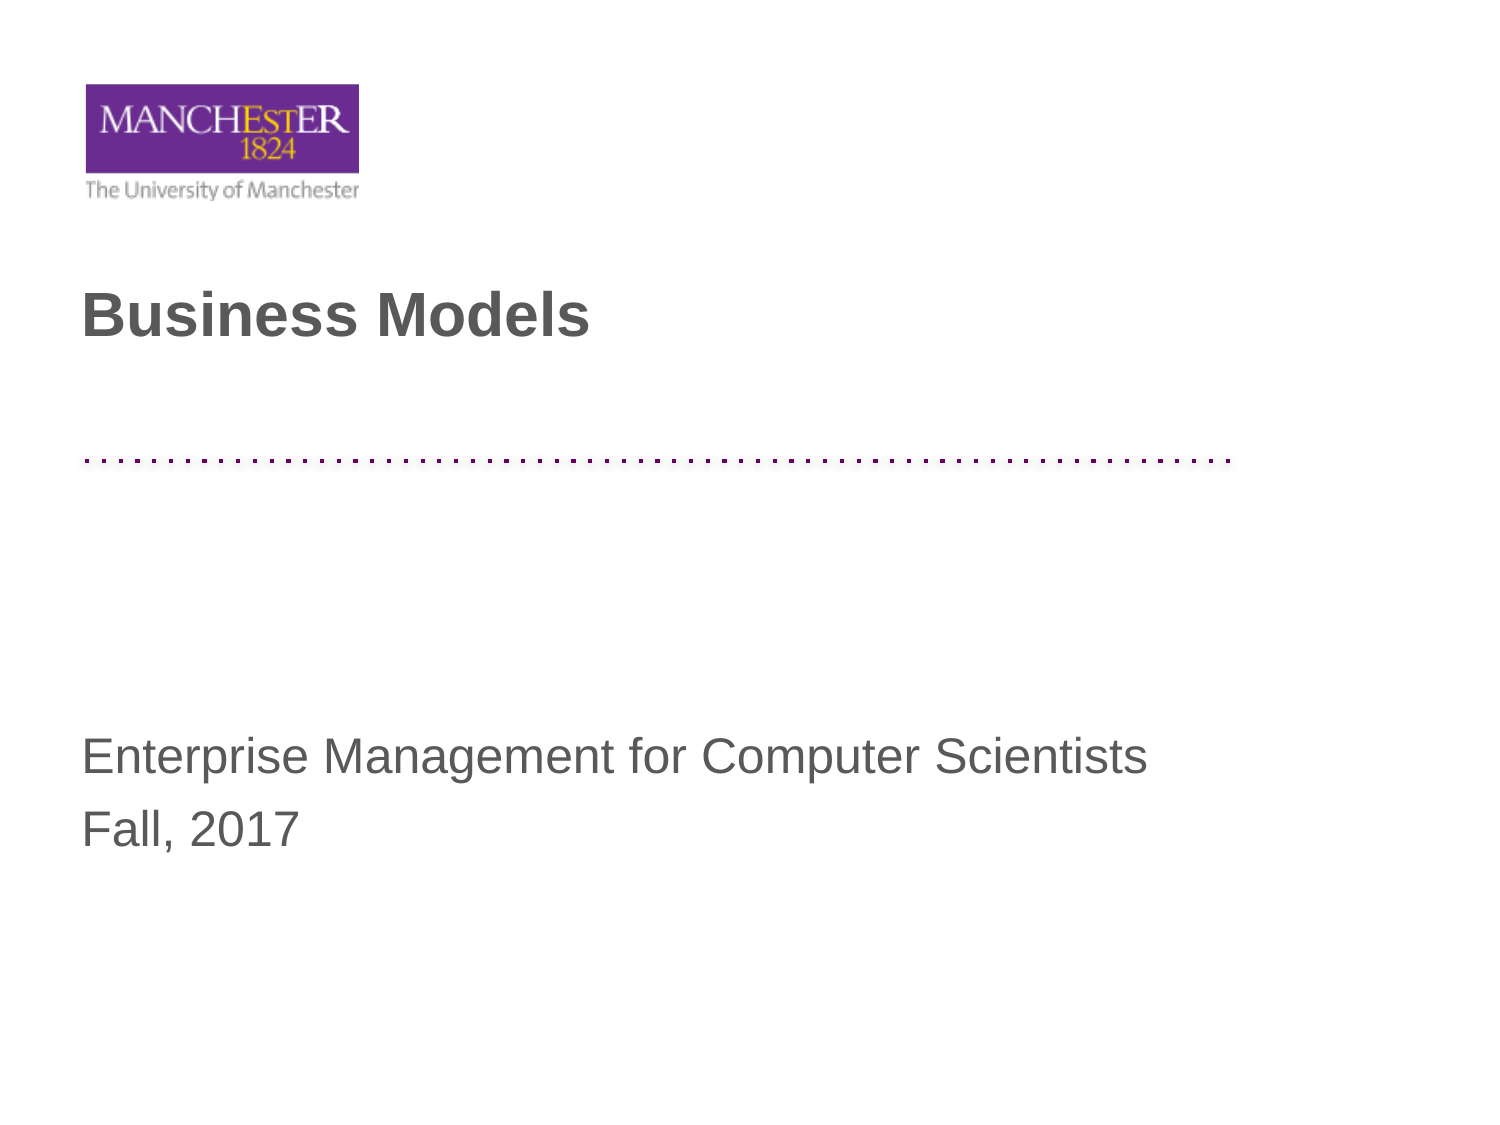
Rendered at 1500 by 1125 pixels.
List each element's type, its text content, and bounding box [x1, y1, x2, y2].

text_box Enterprise Management for Computer Scientists Fall, 2017 [66, 704, 1186, 864]
text_box Business Models [66, 266, 1257, 357]
picture [85, 83, 360, 201]
